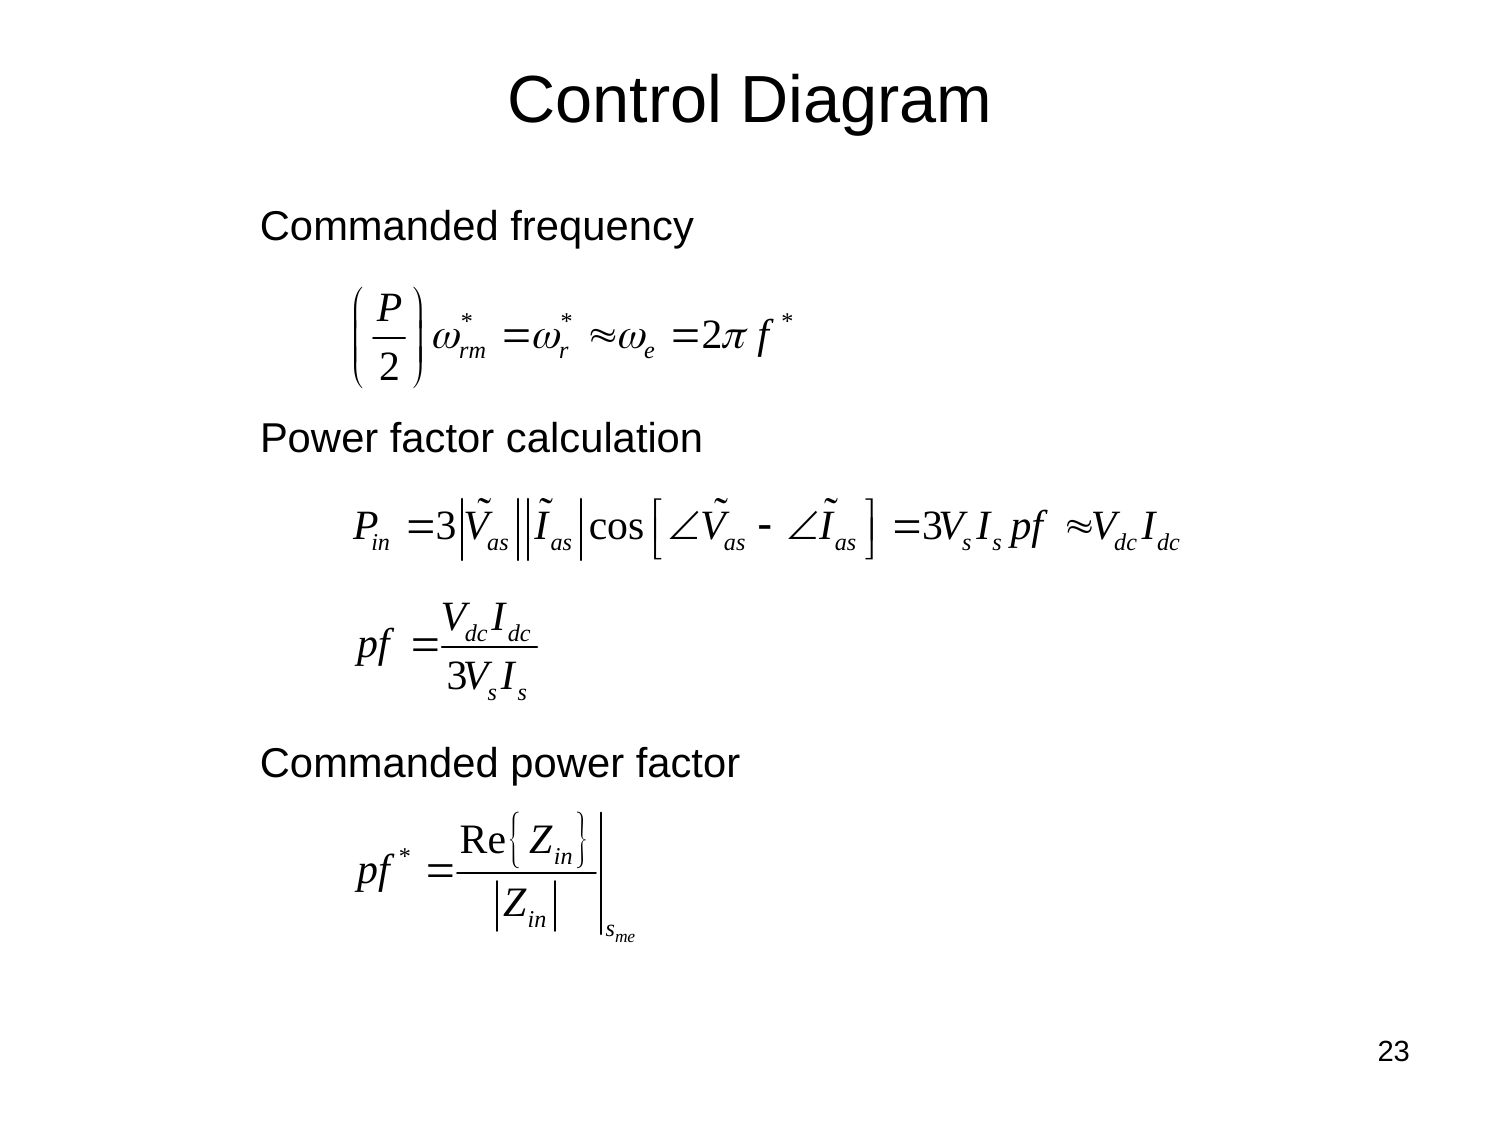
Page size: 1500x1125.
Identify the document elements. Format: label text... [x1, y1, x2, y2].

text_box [345, 490, 1188, 568]
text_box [345, 803, 646, 951]
text_box Power factor calculation [245, 403, 719, 469]
text_box Commanded power factor [244, 728, 756, 794]
title Control Diagram [74, 37, 1426, 156]
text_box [345, 278, 802, 397]
text_box Commanded frequency [245, 191, 721, 256]
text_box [345, 590, 548, 710]
slide_number 23 [1074, 1024, 1426, 1103]
